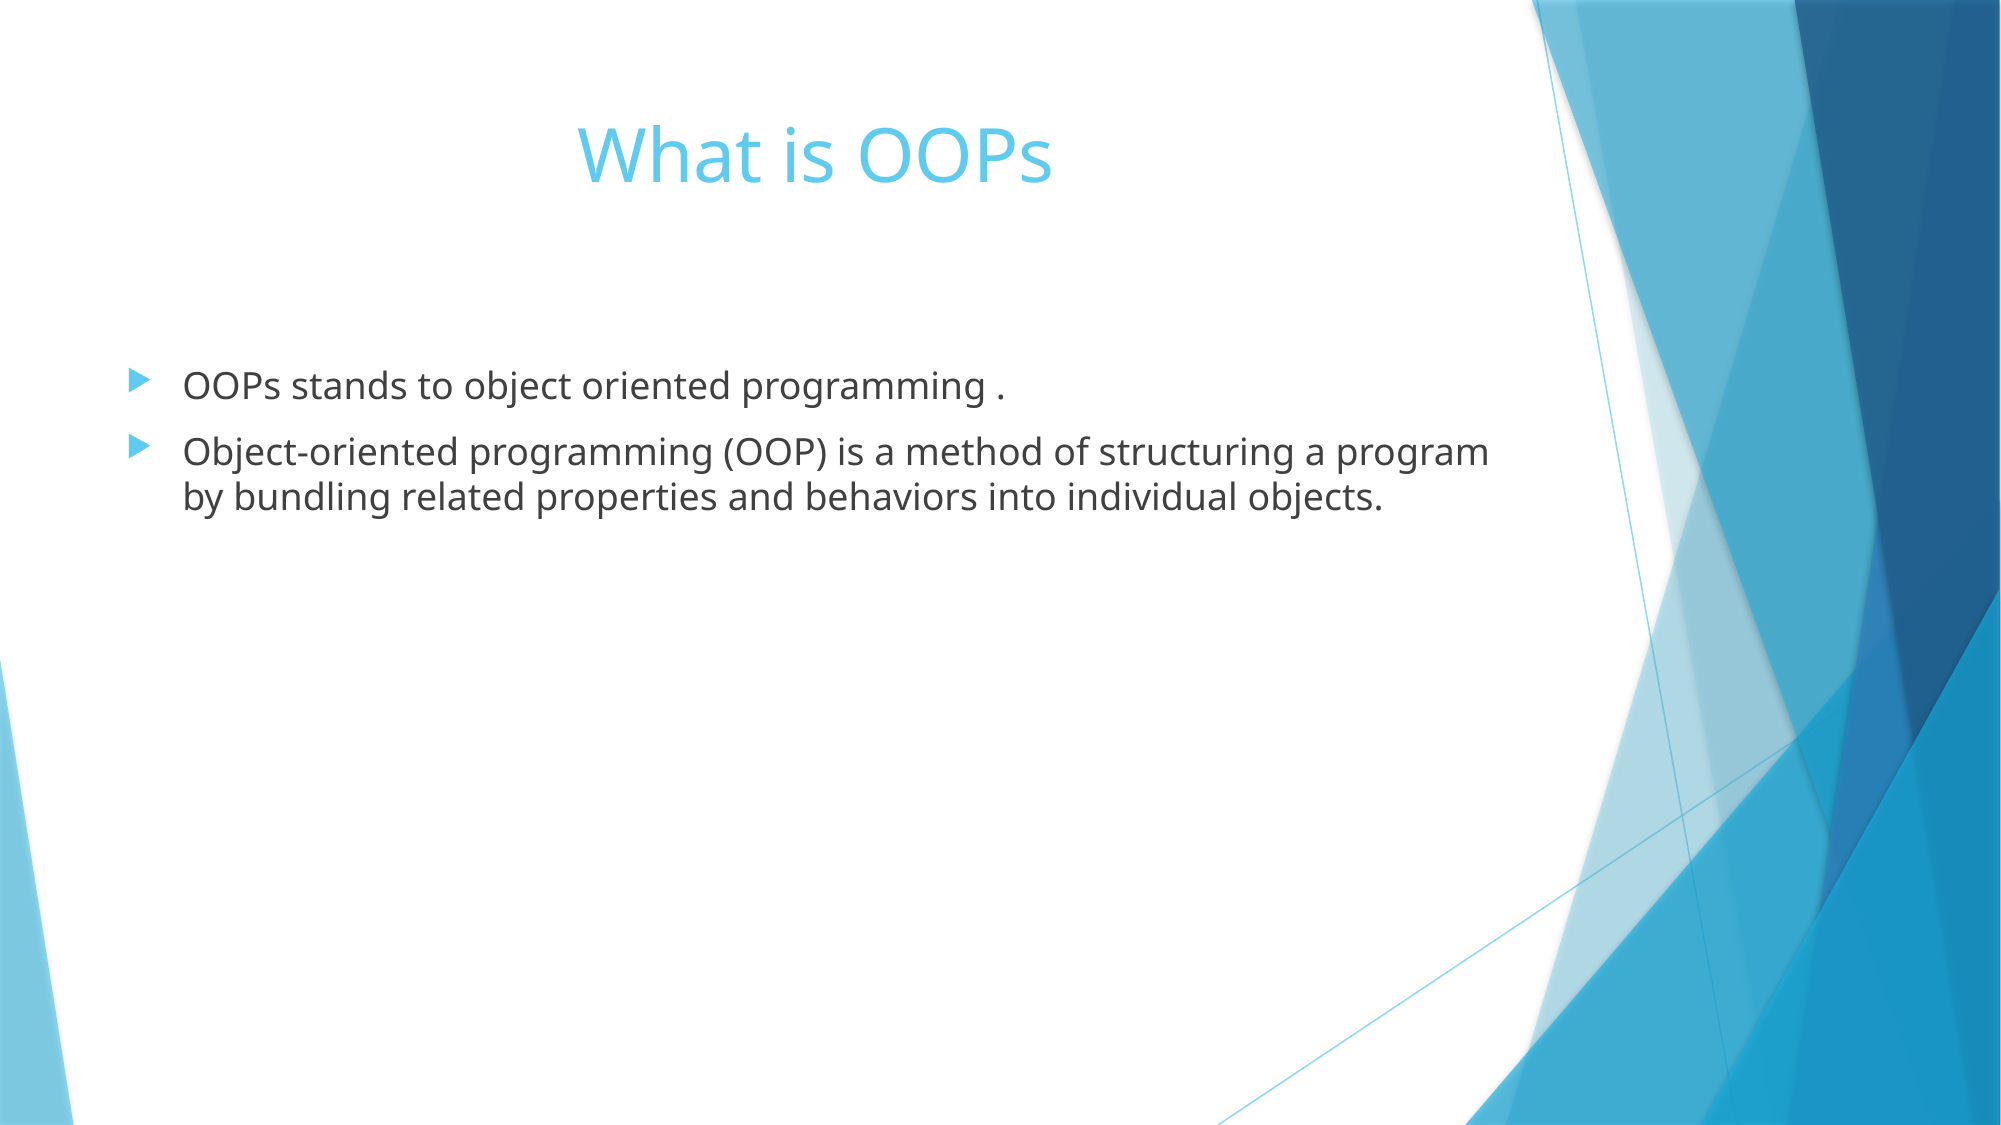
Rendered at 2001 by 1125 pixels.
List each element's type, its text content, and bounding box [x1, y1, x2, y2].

list OOPs stands to object oriented programming . Object-oriented programming (OOP) is a method of structuring a program by bundling related properties and behaviors into individual objects. [111, 354, 1522, 992]
title What is OOPs [111, 99, 1522, 317]
